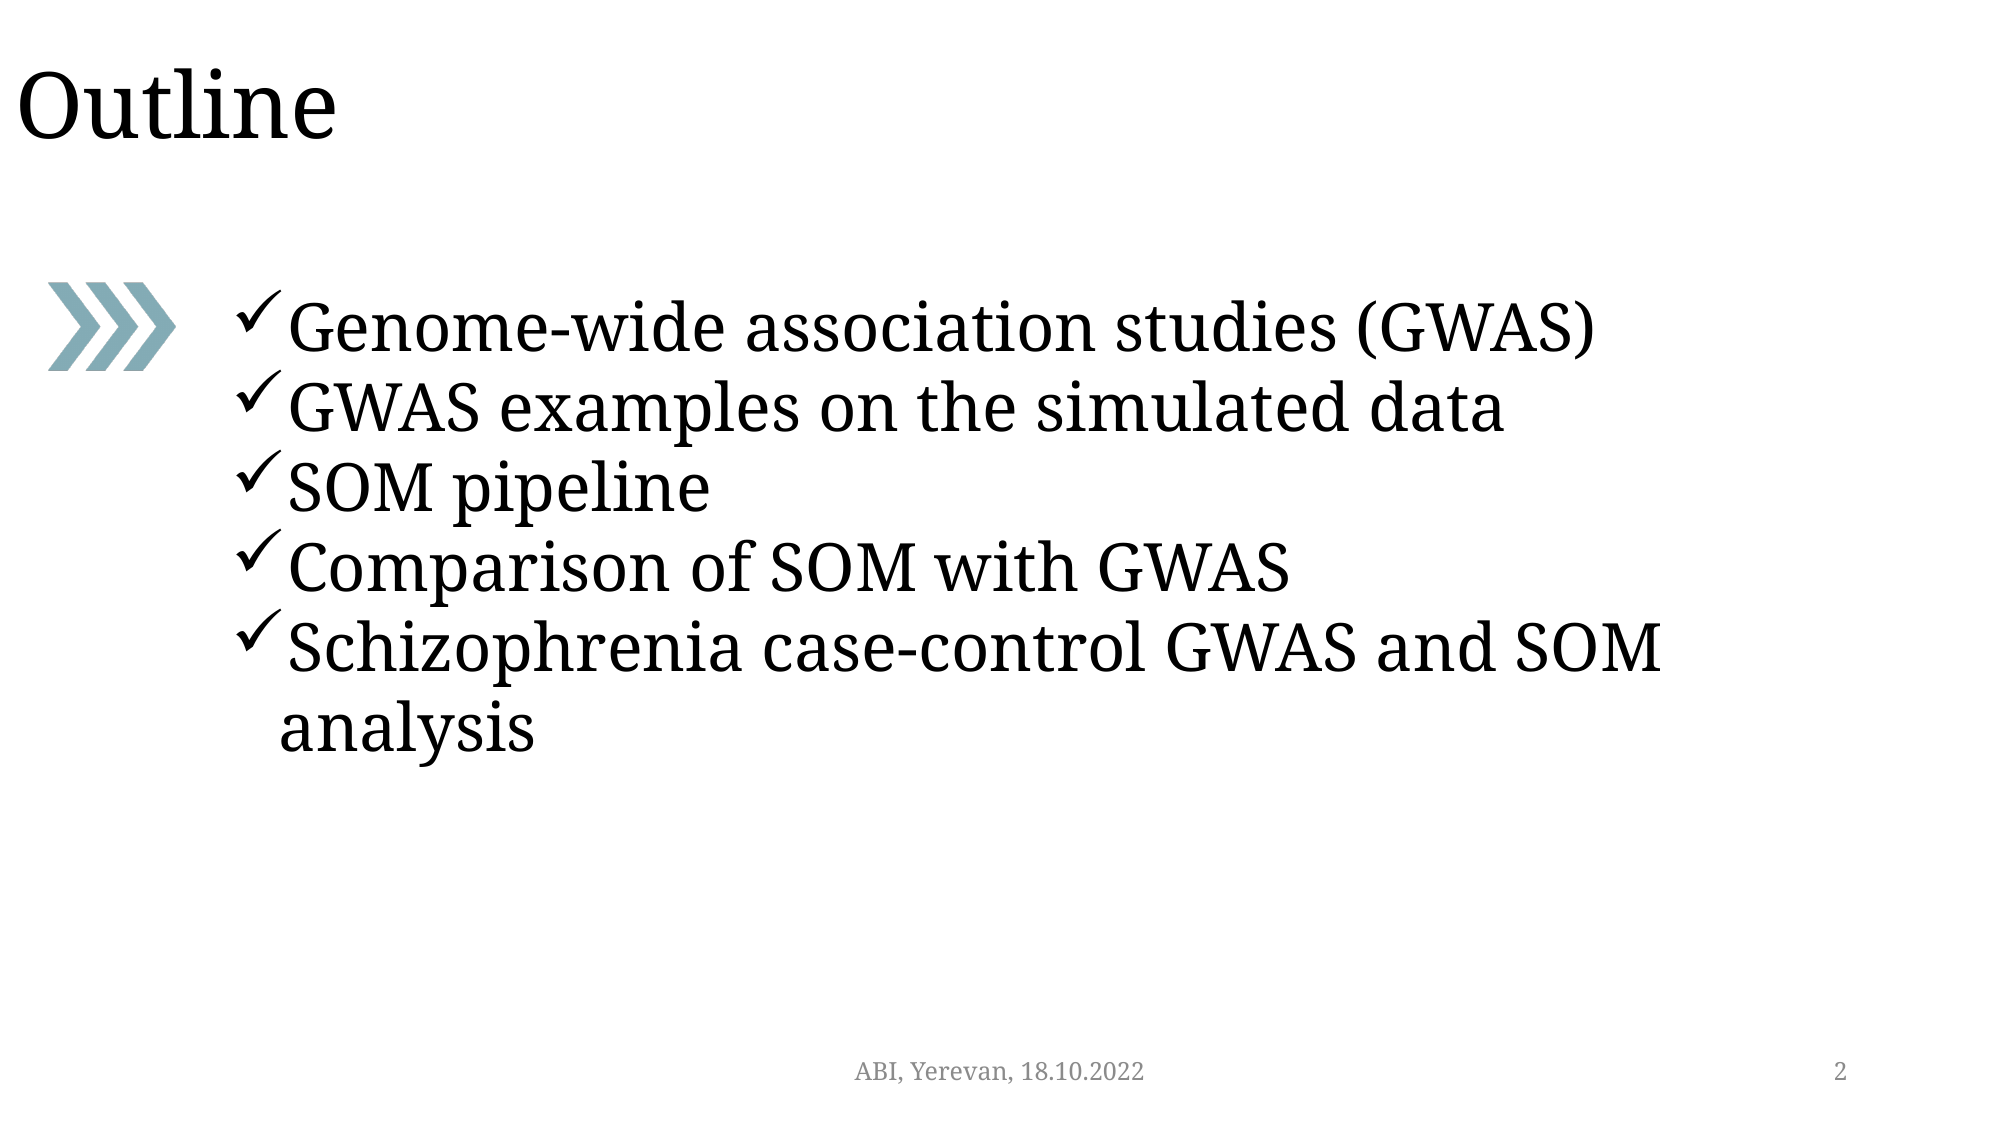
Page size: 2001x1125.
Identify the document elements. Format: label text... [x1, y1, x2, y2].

slide_number 2 [1412, 1042, 1863, 1103]
footer ABI, Yerevan, 18.10.2022 [662, 1042, 1338, 1103]
text_box Genome-wide association studies (GWAS) GWAS examples on the simulated data SOM pipeline Comparison of SOM with GWAS Schizophrenia case-control GWAS and SOM analysis [217, 277, 1943, 933]
picture [36, 251, 188, 402]
title Outline [0, 0, 1725, 218]
